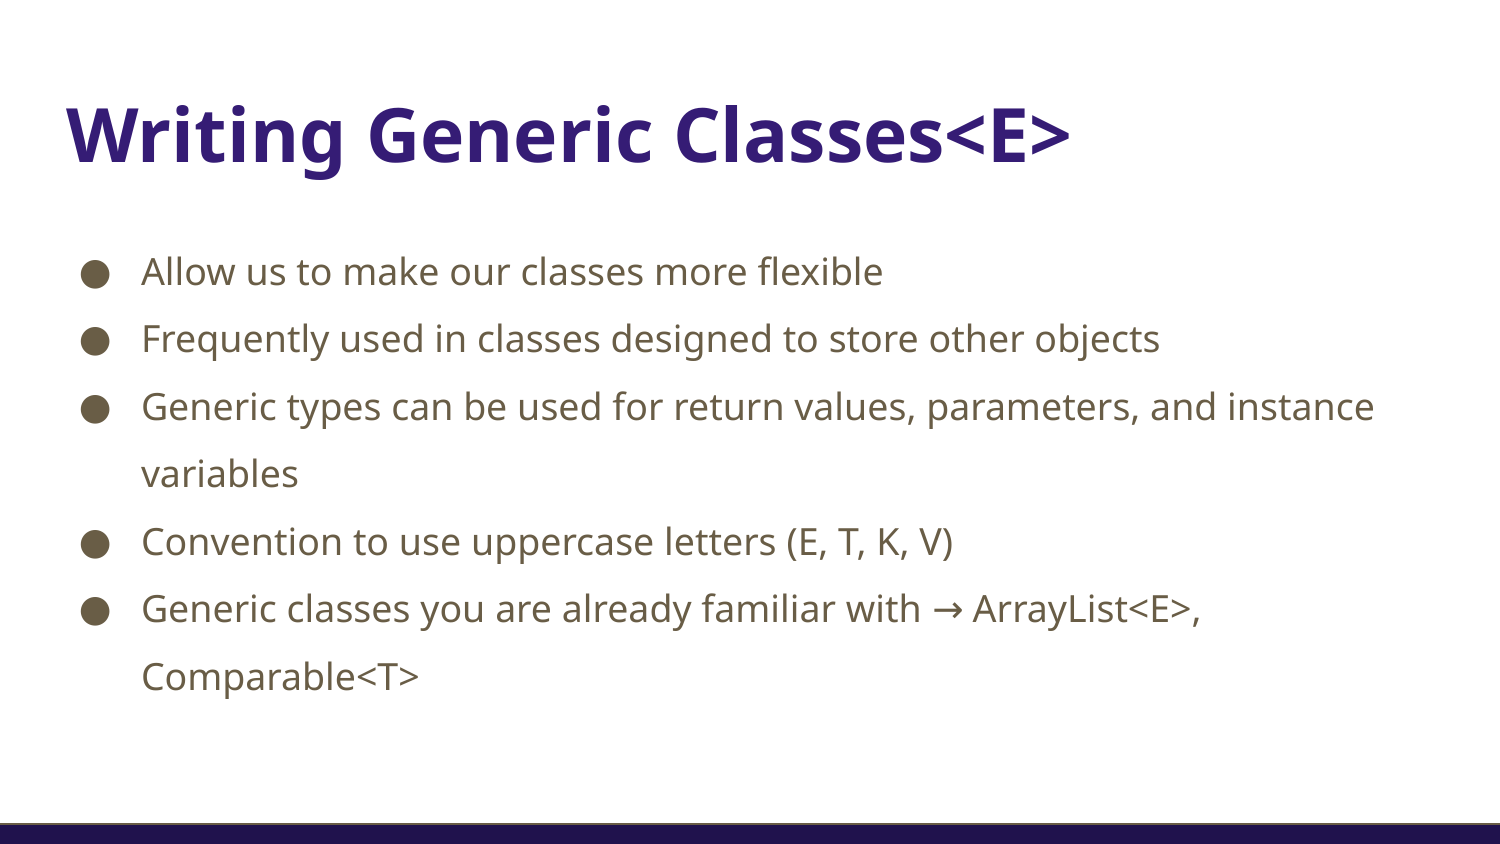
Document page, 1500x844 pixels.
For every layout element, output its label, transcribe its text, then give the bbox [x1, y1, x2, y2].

text_box [0, 823, 1500, 844]
title Writing Generic Classes<E> [51, 72, 1449, 189]
list Allow us to make our classes more flexible Frequently used in classes designed to store other objects Generic types can be used for return values, parameters, and instance variables Convention to use uppercase letters (E, T, K, V) Generic classes you are already familiar with → ArrayList<E>, Comparable<T> [51, 209, 1449, 752]
